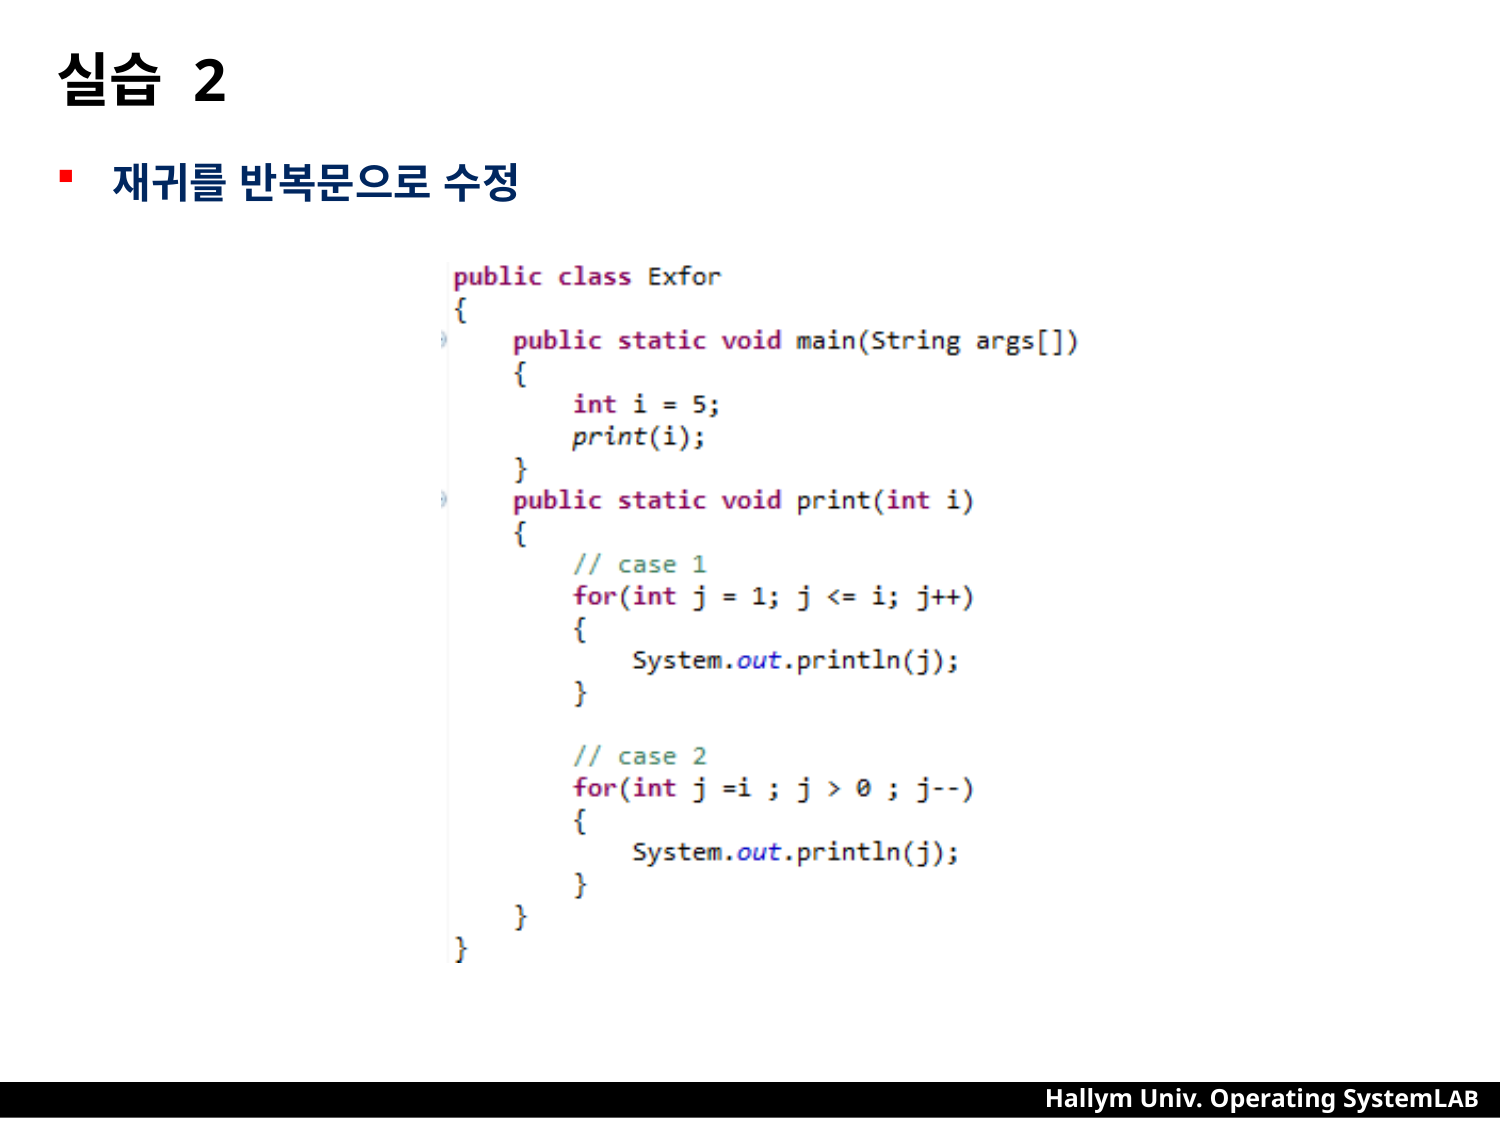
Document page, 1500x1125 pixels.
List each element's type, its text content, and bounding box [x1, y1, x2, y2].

title 실습 2 [40, 18, 1460, 138]
list 재귀를 반복문으로 수정 [40, 148, 1460, 1035]
picture [441, 262, 1087, 963]
